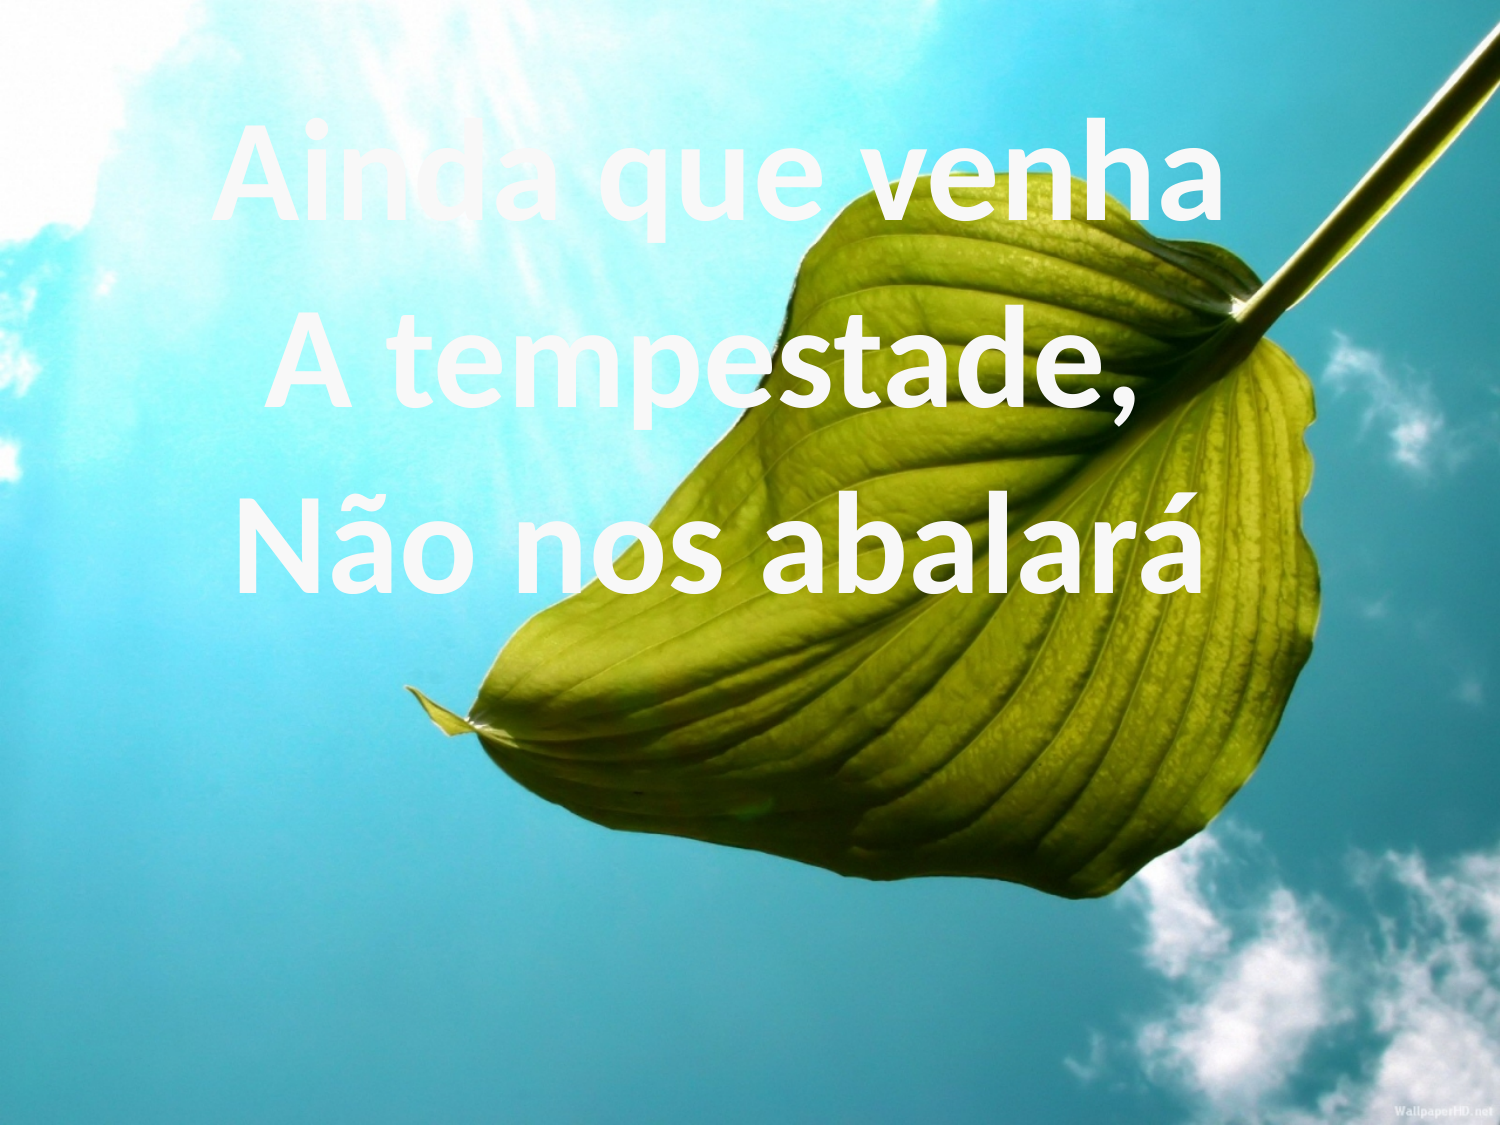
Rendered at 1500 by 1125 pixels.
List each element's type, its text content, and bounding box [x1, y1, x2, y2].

subtitle Ainda que venha A tempestade, Não nos abalará [76, 87, 1365, 838]
picture [0, 0, 1500, 1125]
